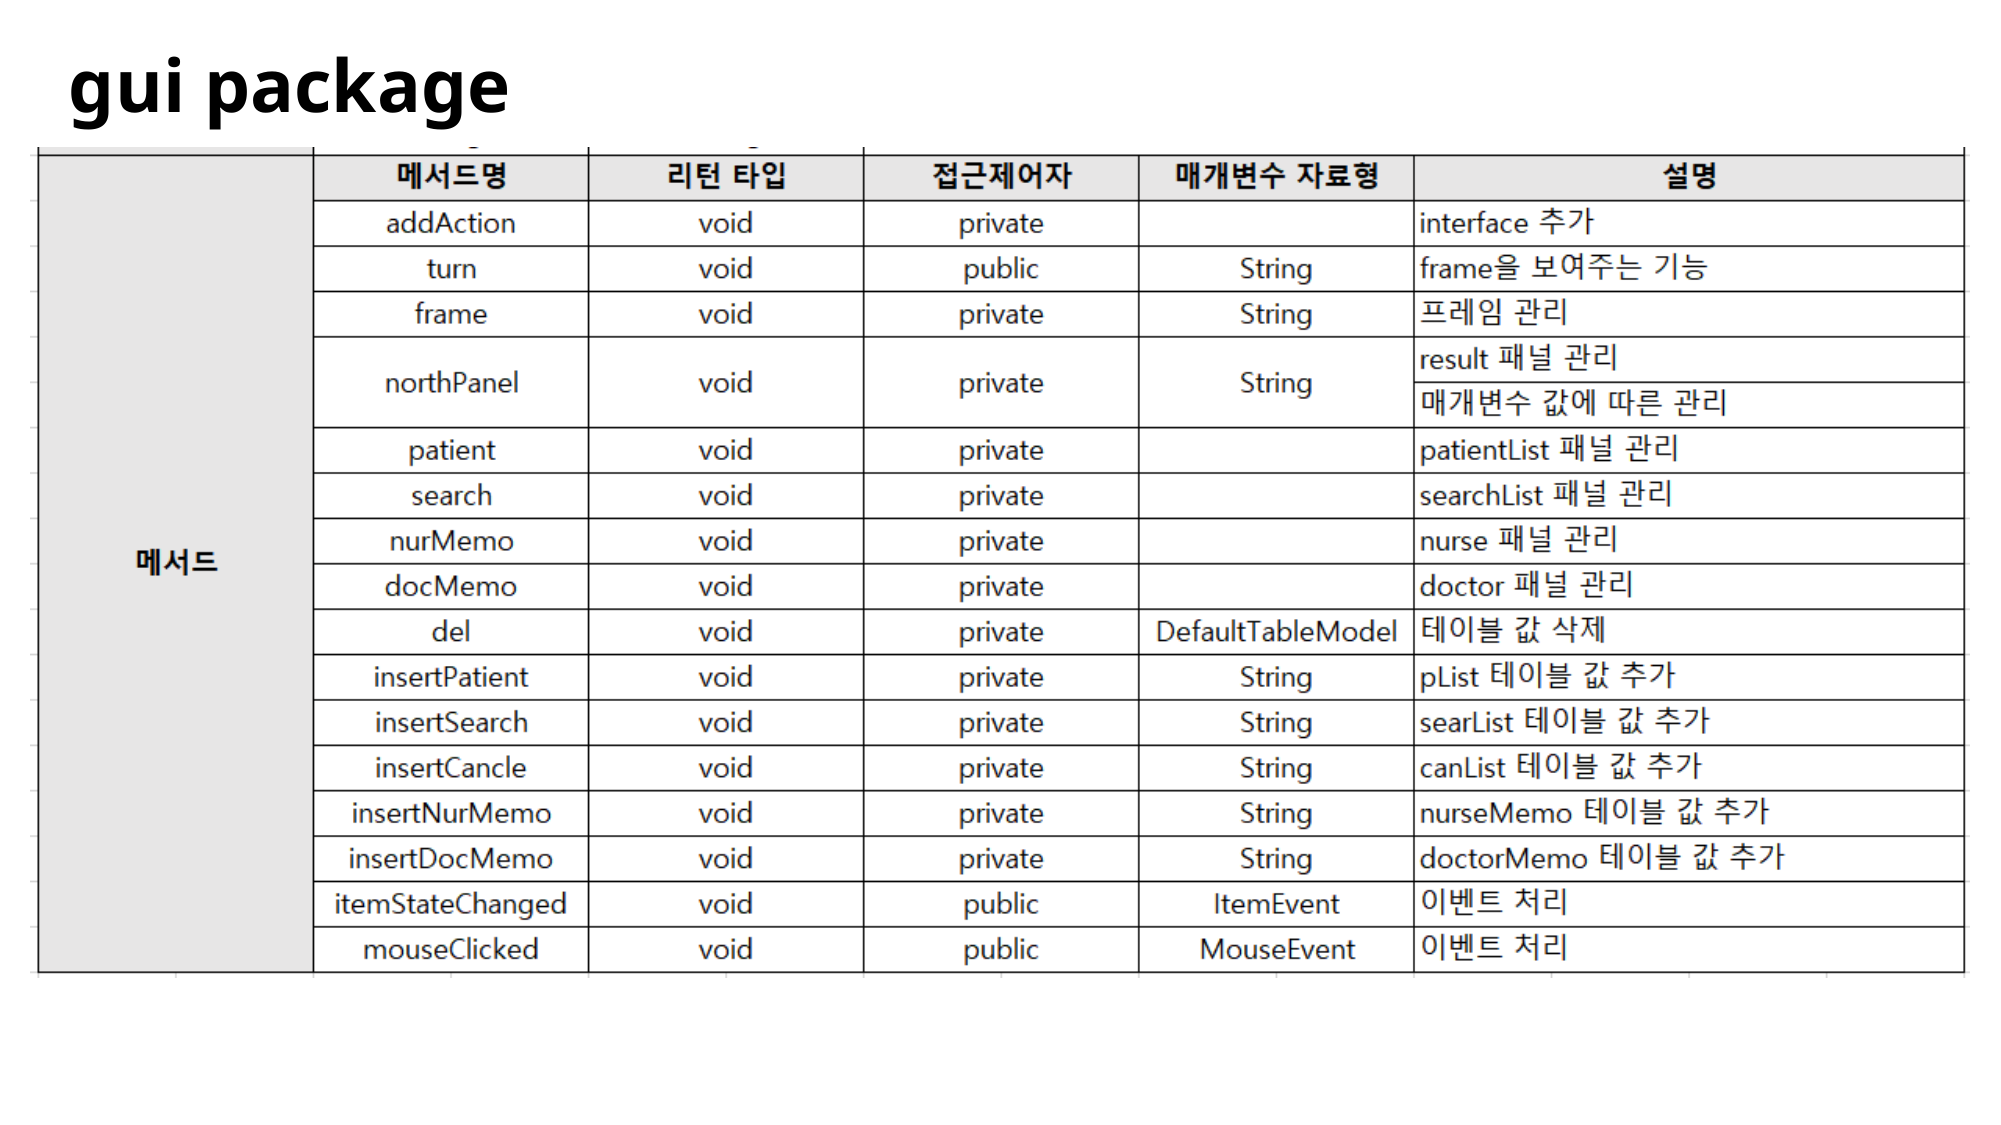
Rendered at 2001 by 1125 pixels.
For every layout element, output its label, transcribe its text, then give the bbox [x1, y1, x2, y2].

picture [30, 147, 1970, 978]
text_box gui package [53, 32, 526, 135]
